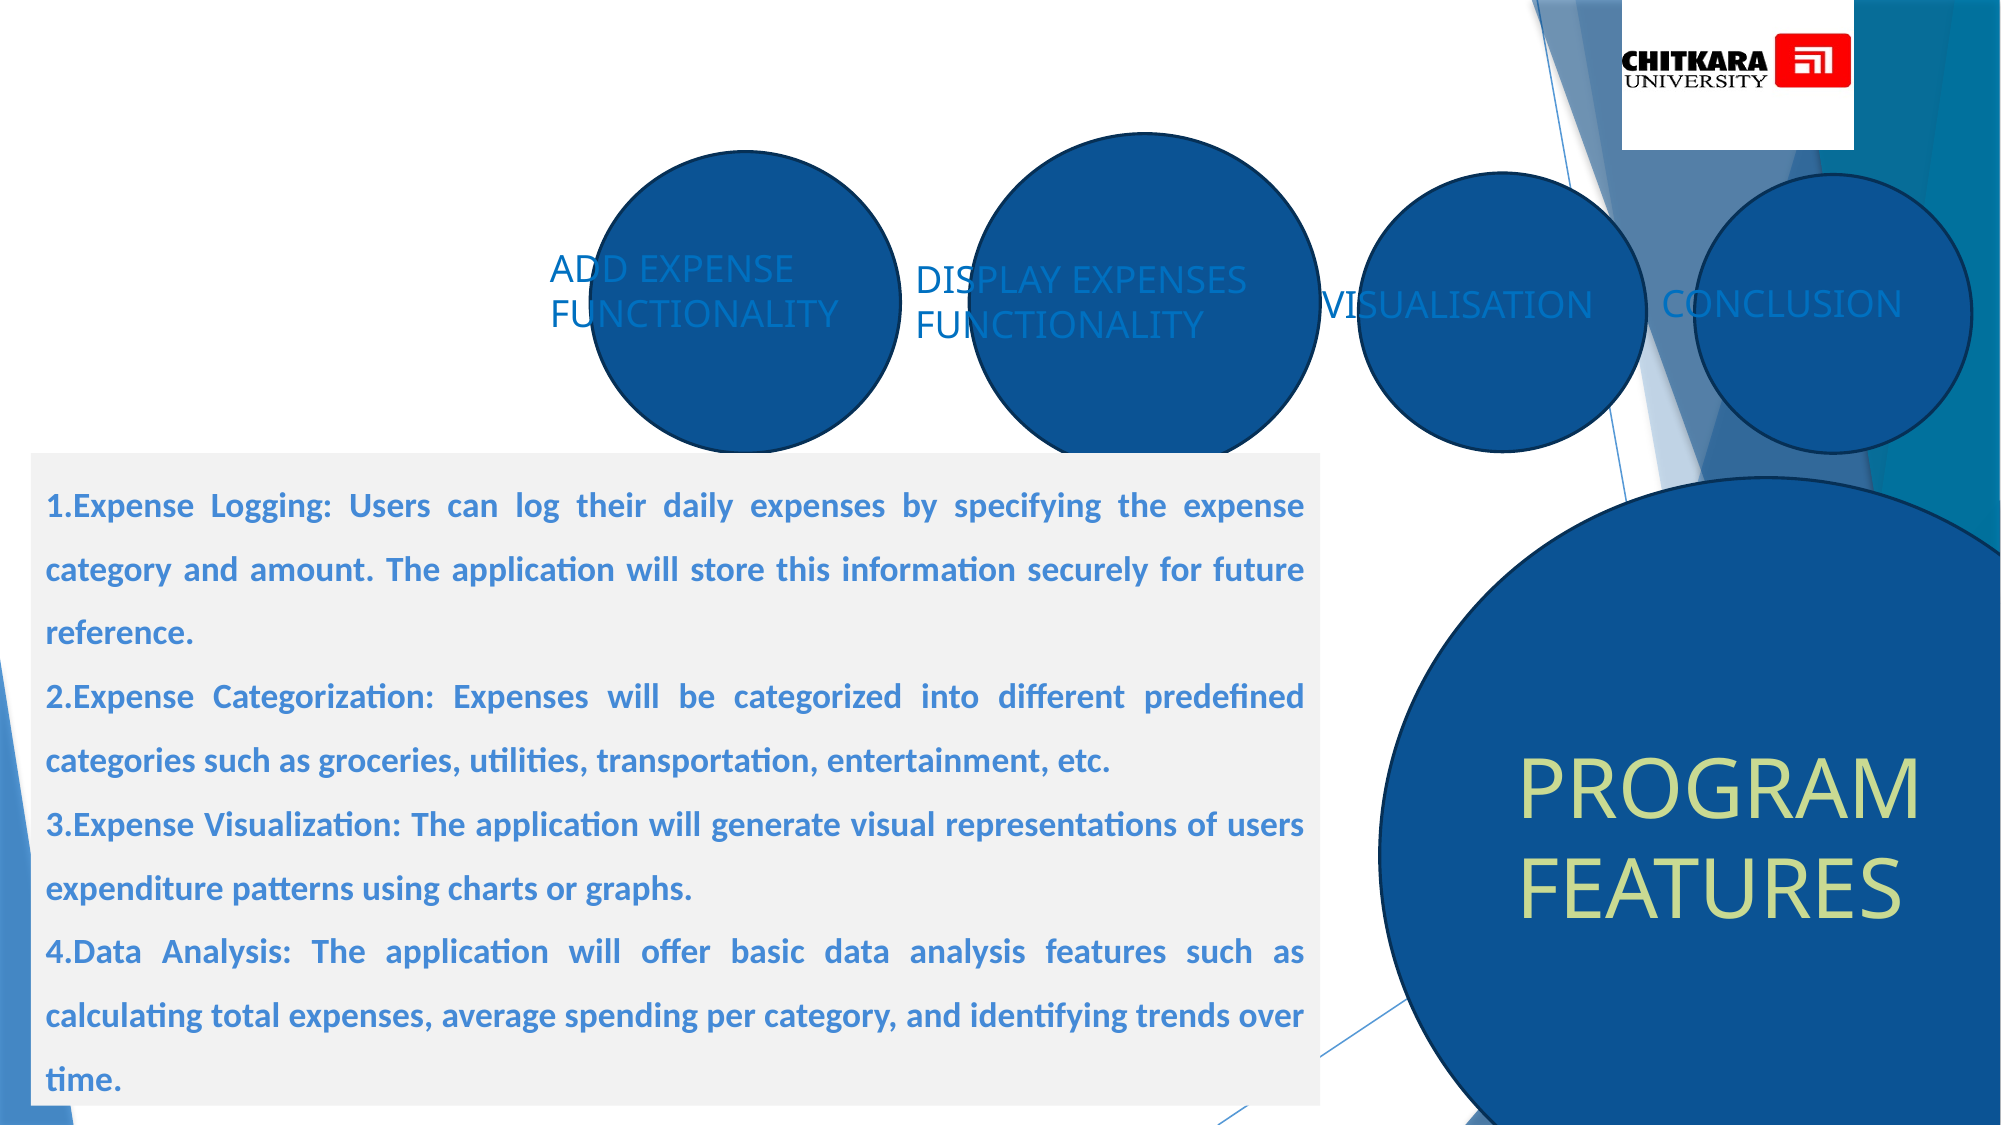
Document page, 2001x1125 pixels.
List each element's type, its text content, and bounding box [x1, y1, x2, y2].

text_box [975, 354, 1314, 453]
text_box VISUALISATION [1307, 273, 2000, 334]
text_box DISPLAY EXPENSES FUNCTIONALITY [900, 248, 1901, 354]
text_box [980, 132, 1309, 238]
text_box [1709, 172, 1968, 273]
text_box [594, 343, 897, 453]
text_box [1379, 477, 2000, 1125]
text_box Expense Logging: Users can log their daily expenses by specifying the expense category and amount. The application will store this information securely for future reference. Expense Categorization: Expenses will be categorized into different predefined categories such as groceries, utilities, transportation, entertainment, etc. Expense Visualization: The application will generate visual representations of users expenditure patterns using charts or graphs. Data Analysis: The application will offer basic data analysis features such as calculating total expenses, average spending per category, and identifying trends over time. [30, 453, 1321, 1106]
text_box ADD EXPENSE FUNCTIONALITY [535, 238, 1536, 343]
text_box [1378, 171, 1632, 248]
text_box CONCLUSION [1646, 273, 2000, 333]
text_box [1363, 354, 1642, 454]
picture [1621, 0, 1853, 150]
text_box [1698, 334, 1972, 455]
text_box [603, 150, 888, 238]
